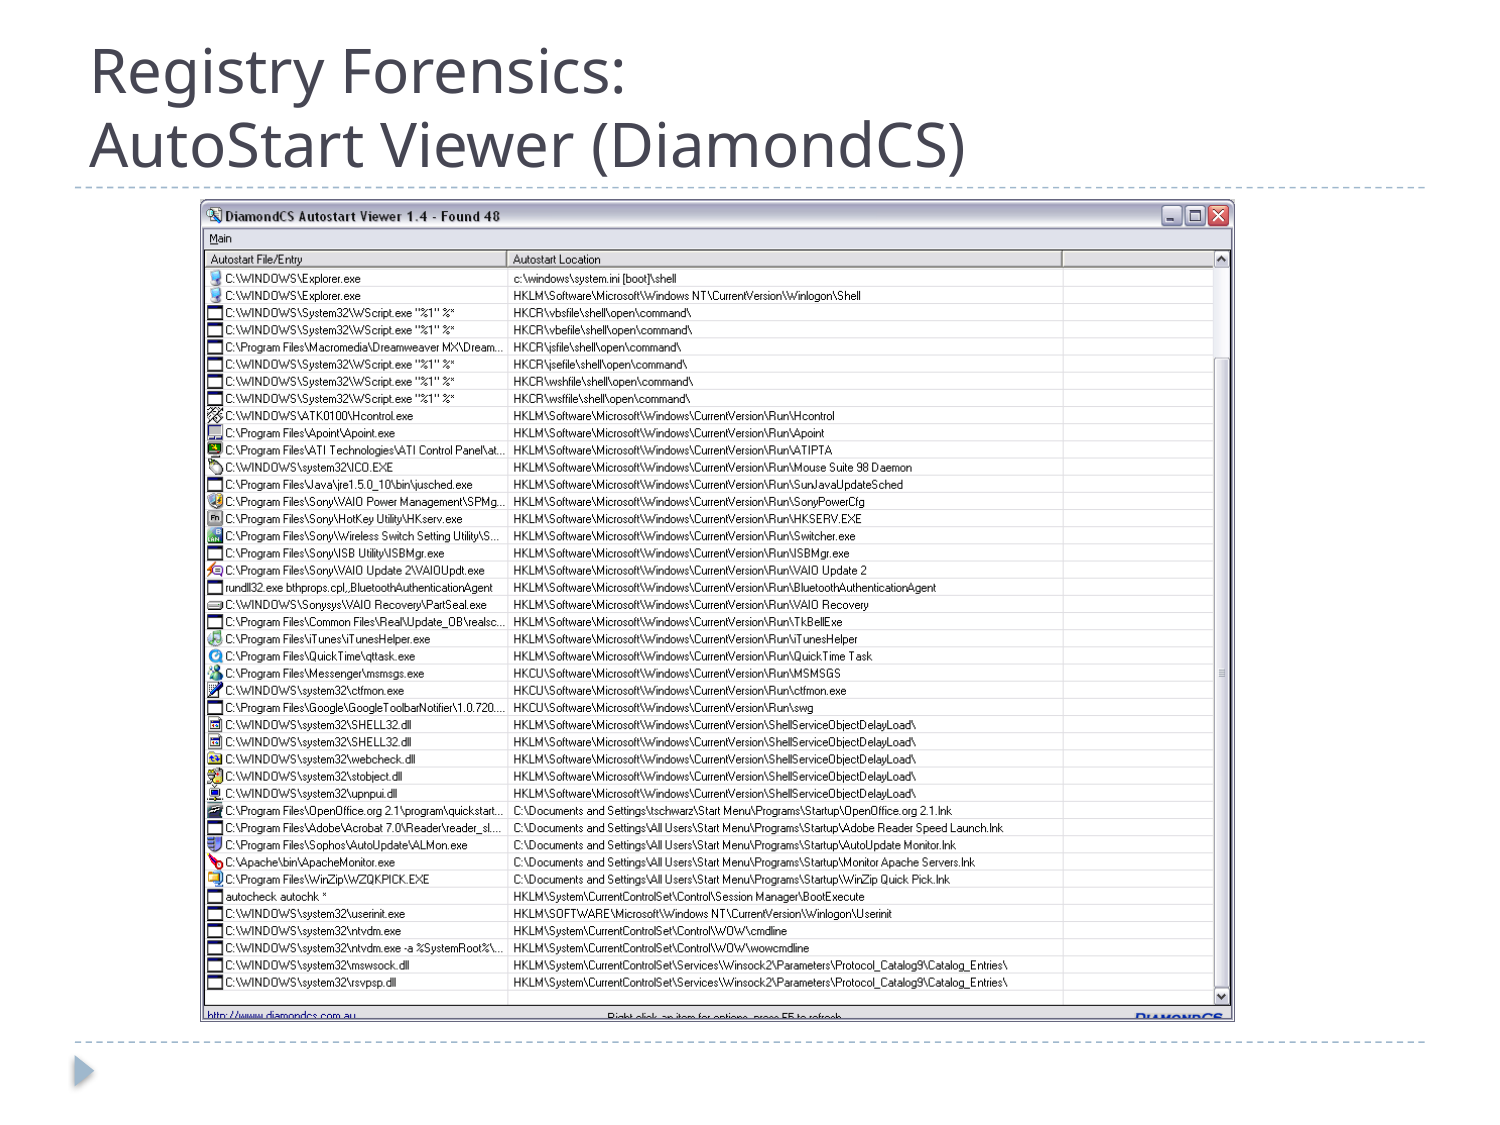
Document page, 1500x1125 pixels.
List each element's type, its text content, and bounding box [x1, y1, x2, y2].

picture [199, 199, 1235, 1022]
title Registry Forensics: AutoStart Viewer (DiamondCS) [75, 24, 1425, 188]
